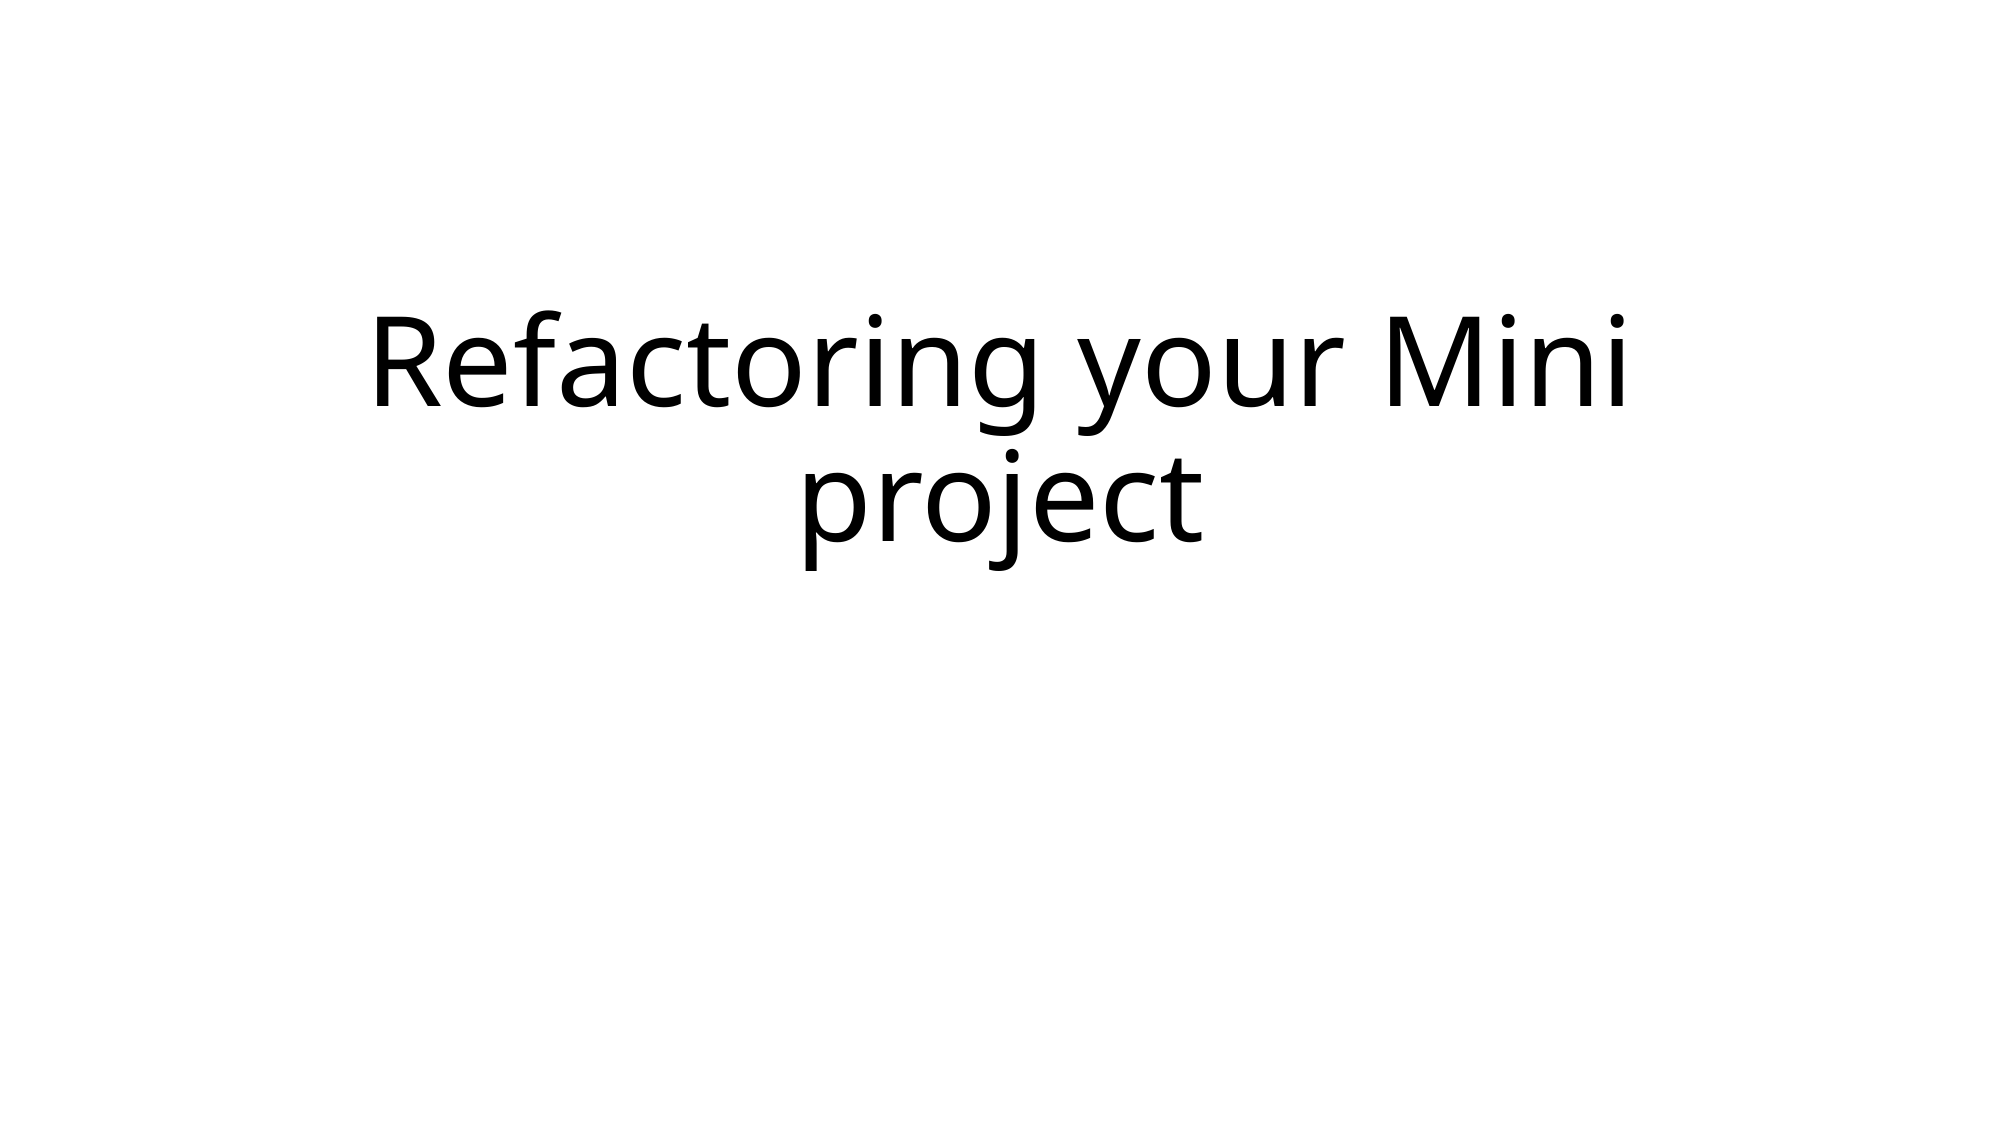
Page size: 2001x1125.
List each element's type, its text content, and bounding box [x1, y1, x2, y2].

title Refactoring your Mini project [249, 184, 1750, 576]
